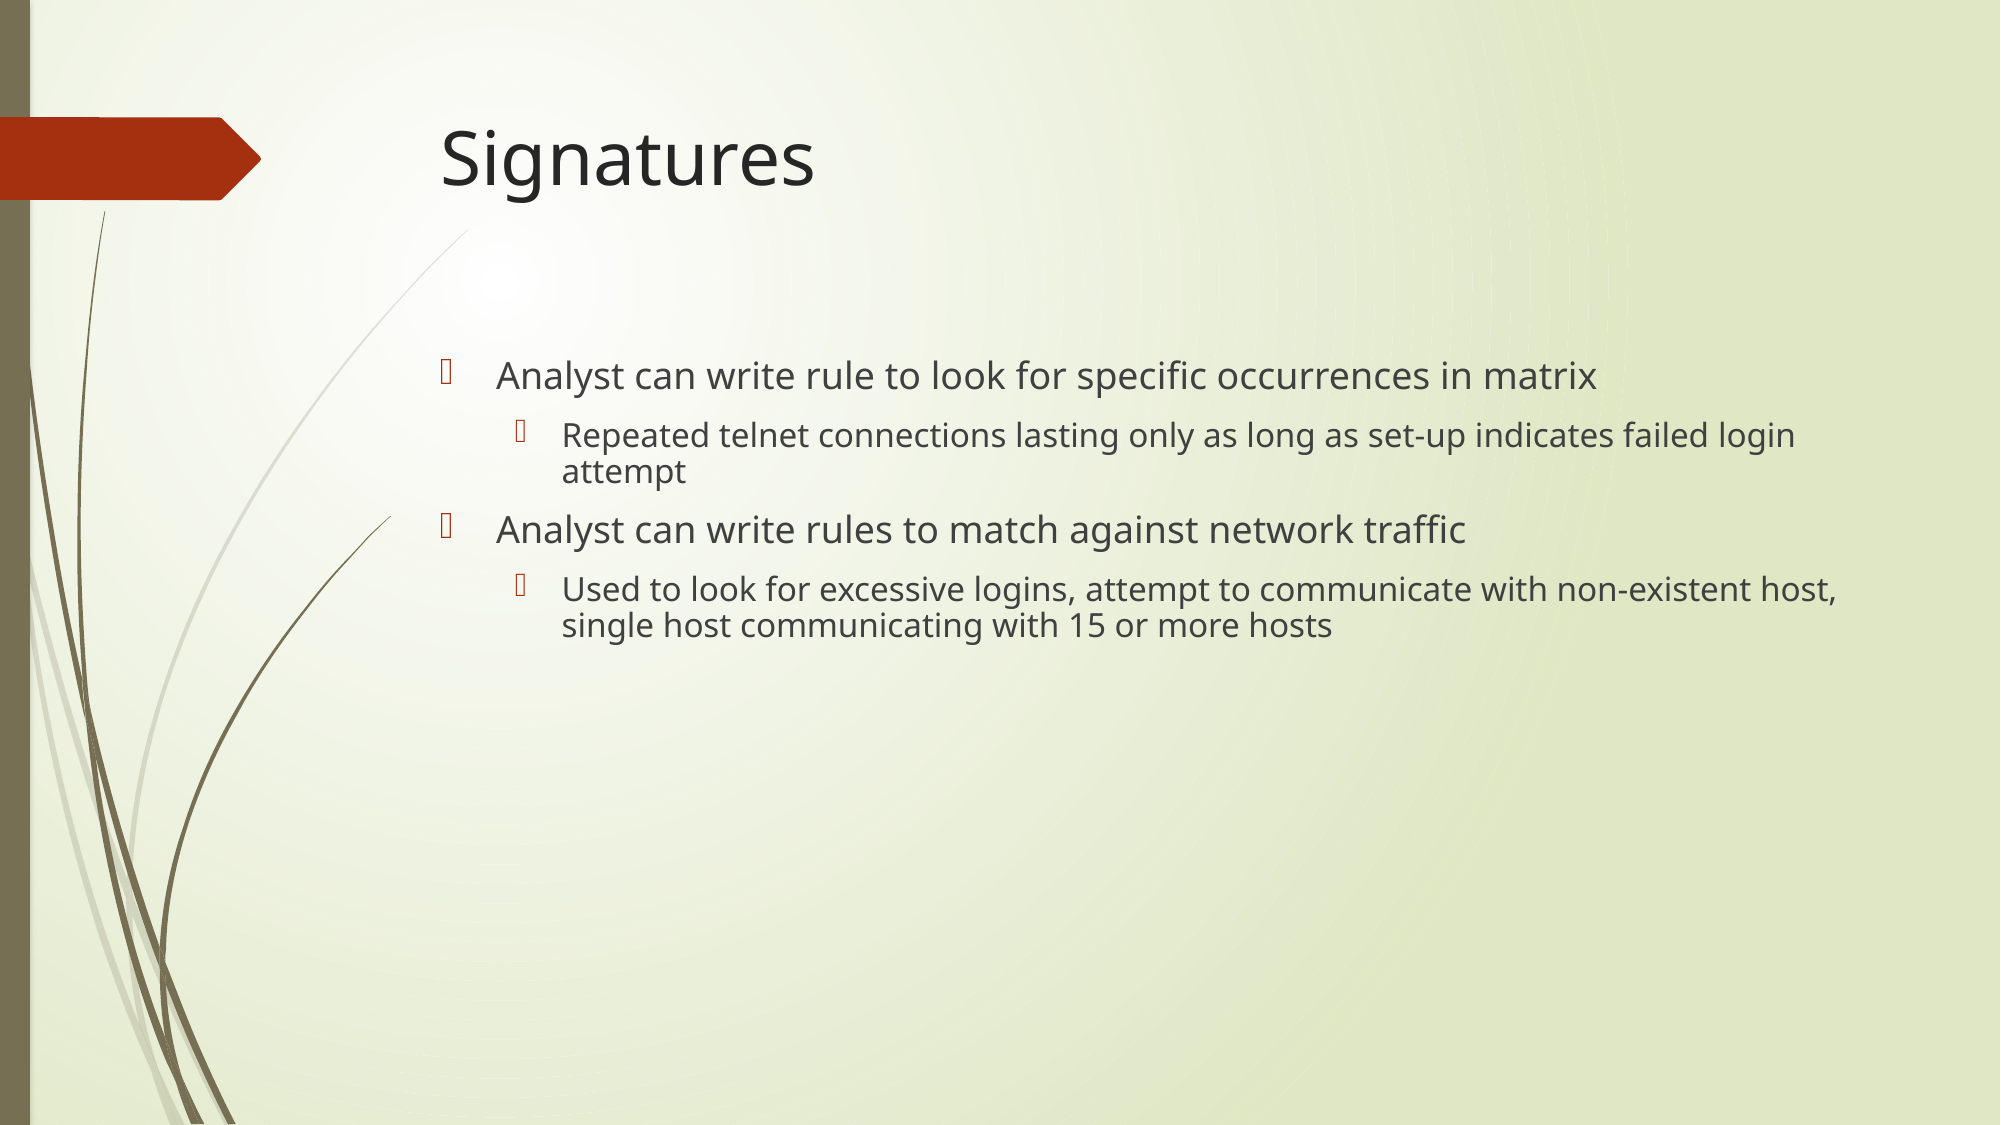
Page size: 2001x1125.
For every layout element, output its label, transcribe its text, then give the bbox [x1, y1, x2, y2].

list Analyst can write rule to look for specific occurrences in matrix Repeated telnet connections lasting only as long as set-up indicates failed login attempt Analyst can write rules to match against network traffic Used to look for excessive logins, attempt to communicate with non-existent host, single host communicating with 15 or more hosts [424, 350, 1888, 970]
title Signatures [425, 102, 1888, 313]
